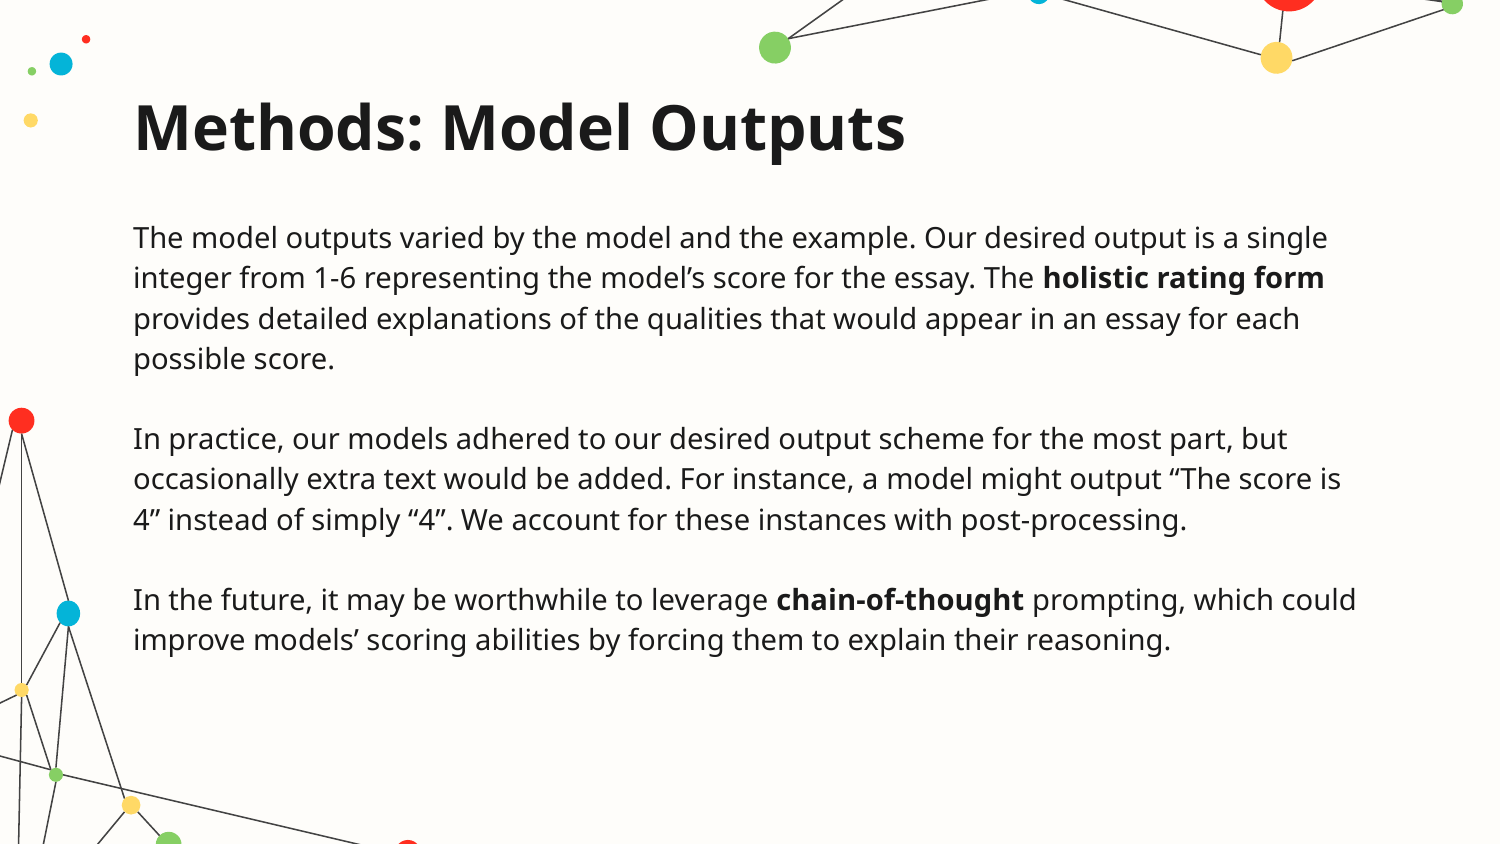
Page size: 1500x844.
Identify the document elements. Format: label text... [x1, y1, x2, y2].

title Methods: Model Outputs [118, 72, 1382, 167]
list The model outputs varied by the model and the example. Our desired output is a single integer from 1-6 representing the model’s score for the essay. The holistic rating form provides detailed explanations of the qualities that would appear in an essay for each possible score. In practice, our models adhered to our desired output scheme for the most part, but occasionally extra text would be added. For instance, a model might output “The score is 4” instead of simply “4”. We account for these instances with post-processing. In the future, it may be worthwhile to leverage chain-of-thought prompting, which could improve models’ scoring abilities by forcing them to explain their reasoning. [118, 199, 1382, 746]
